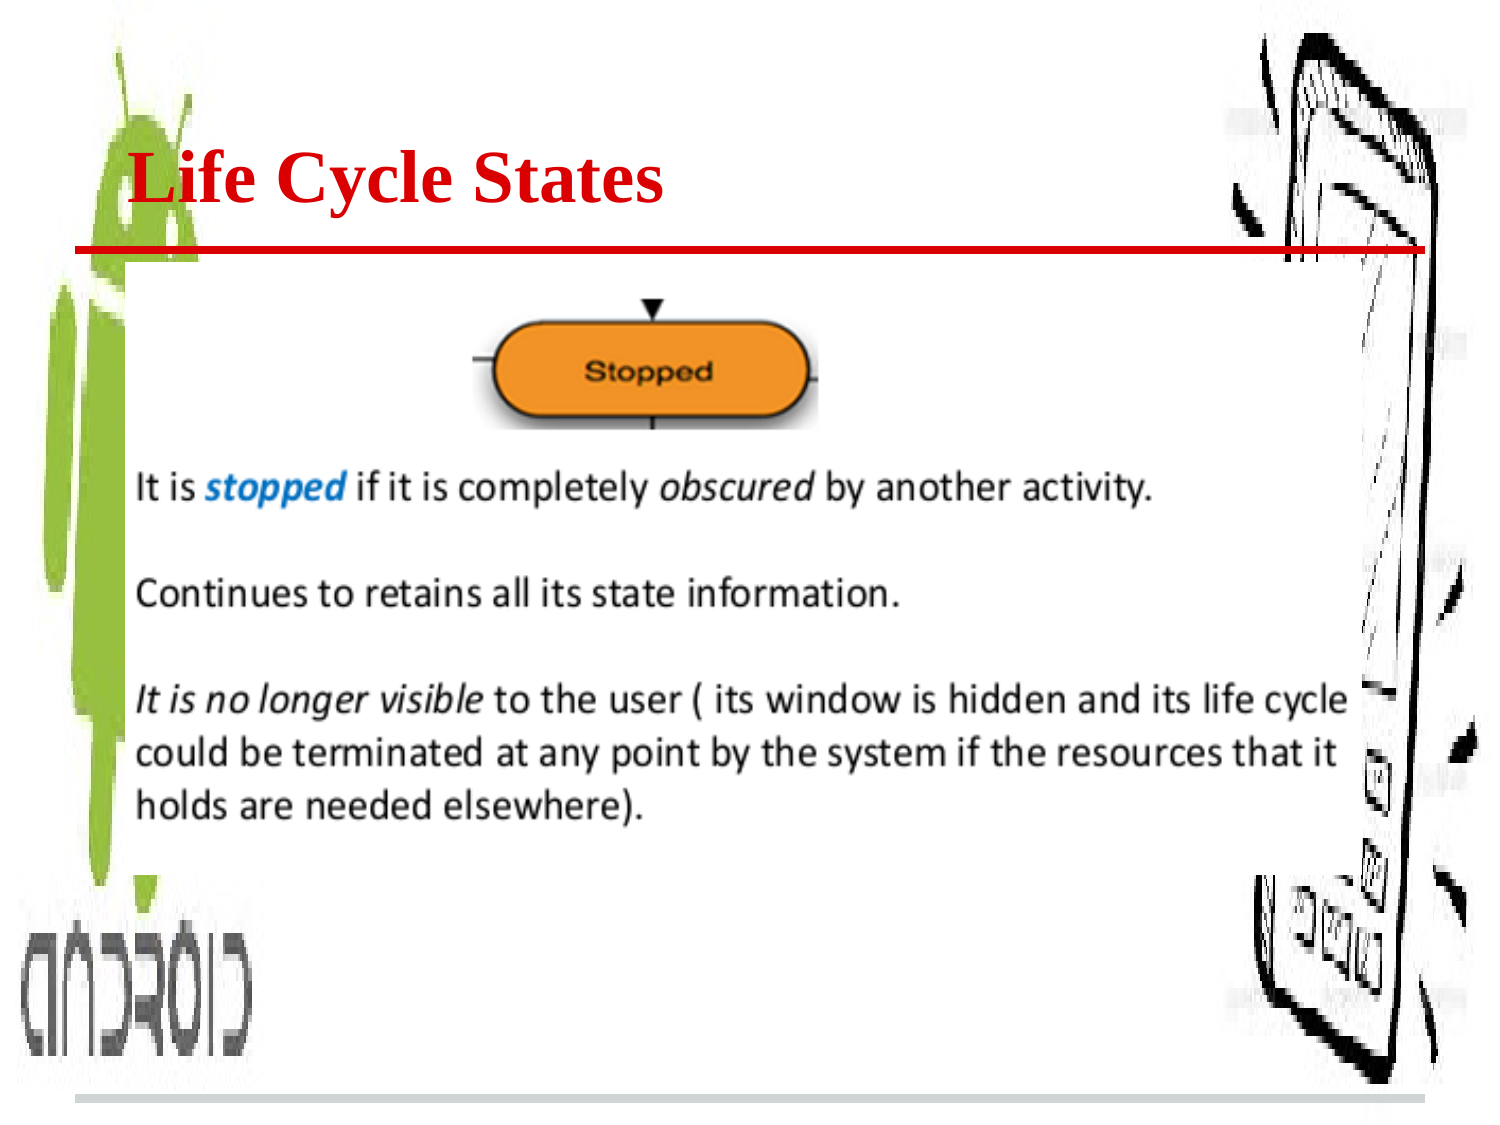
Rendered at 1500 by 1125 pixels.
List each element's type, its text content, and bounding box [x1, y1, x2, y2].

title Life Cycle States [75, 45, 1425, 233]
picture [0, 0, 1500, 1125]
